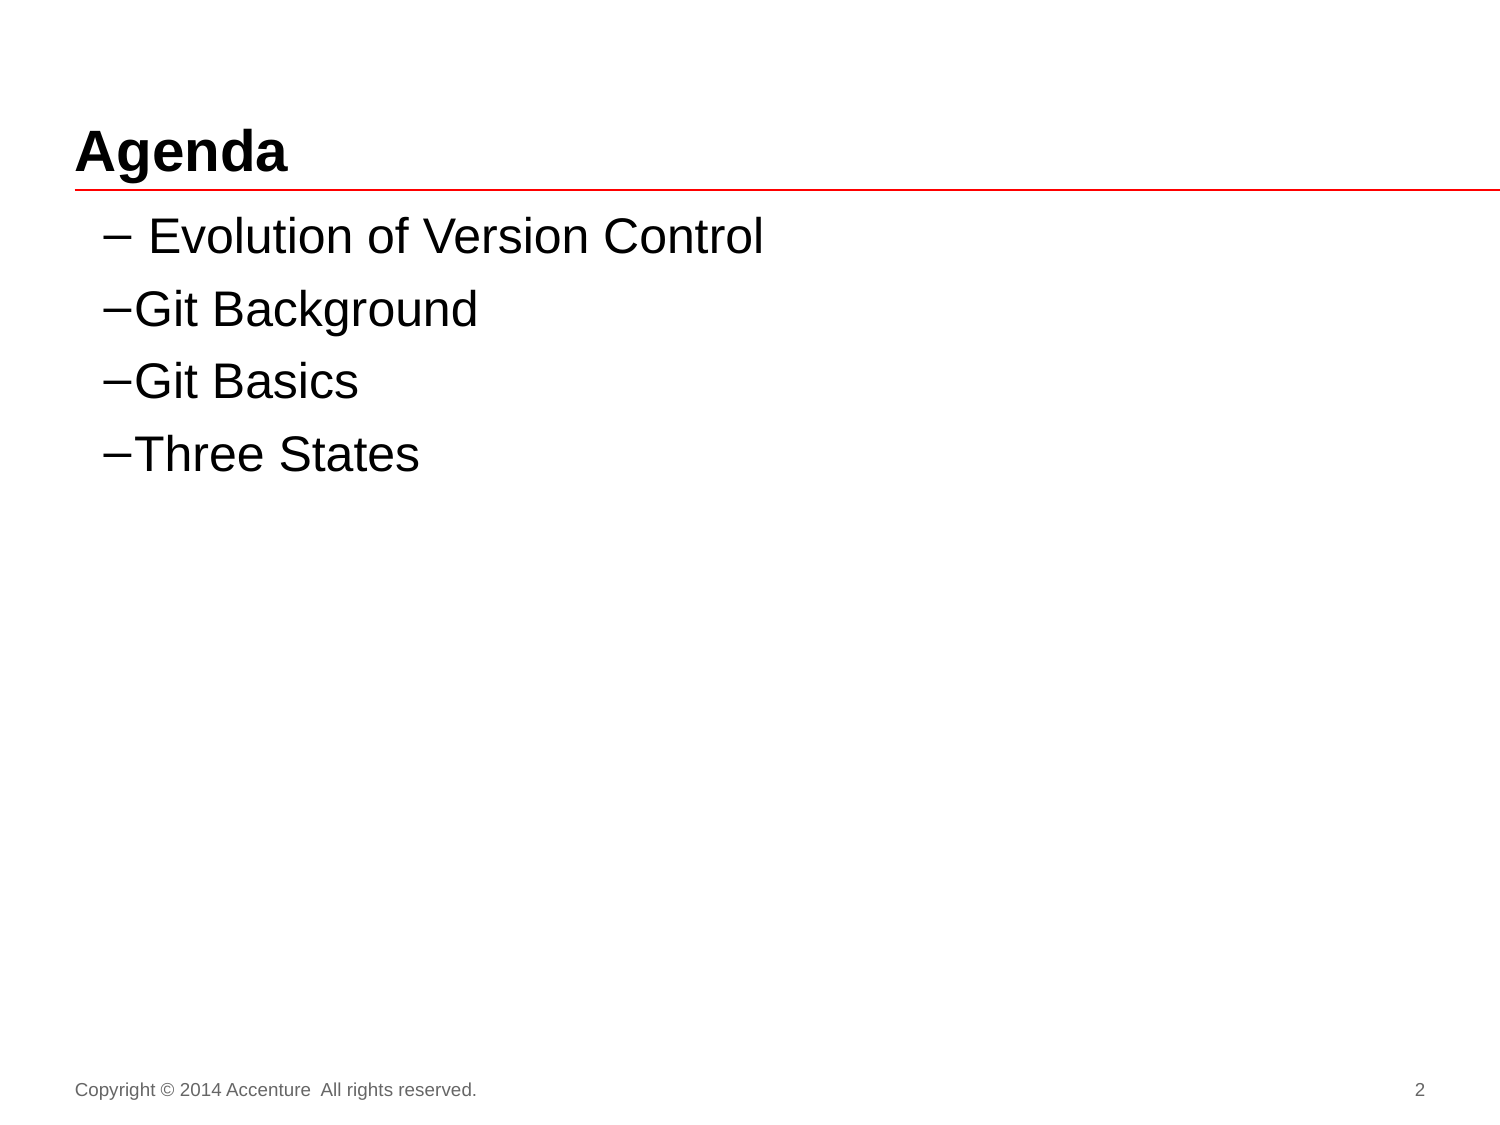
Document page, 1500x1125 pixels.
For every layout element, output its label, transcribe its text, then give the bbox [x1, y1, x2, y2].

title Agenda [74, 19, 1426, 184]
footer Copyright © 2014 Accenture All rights reserved. [74, 1078, 741, 1100]
list Evolution of Version Control Git Background Git Basics Three States [74, 196, 1426, 1065]
slide_number 2 [1335, 1078, 1426, 1100]
